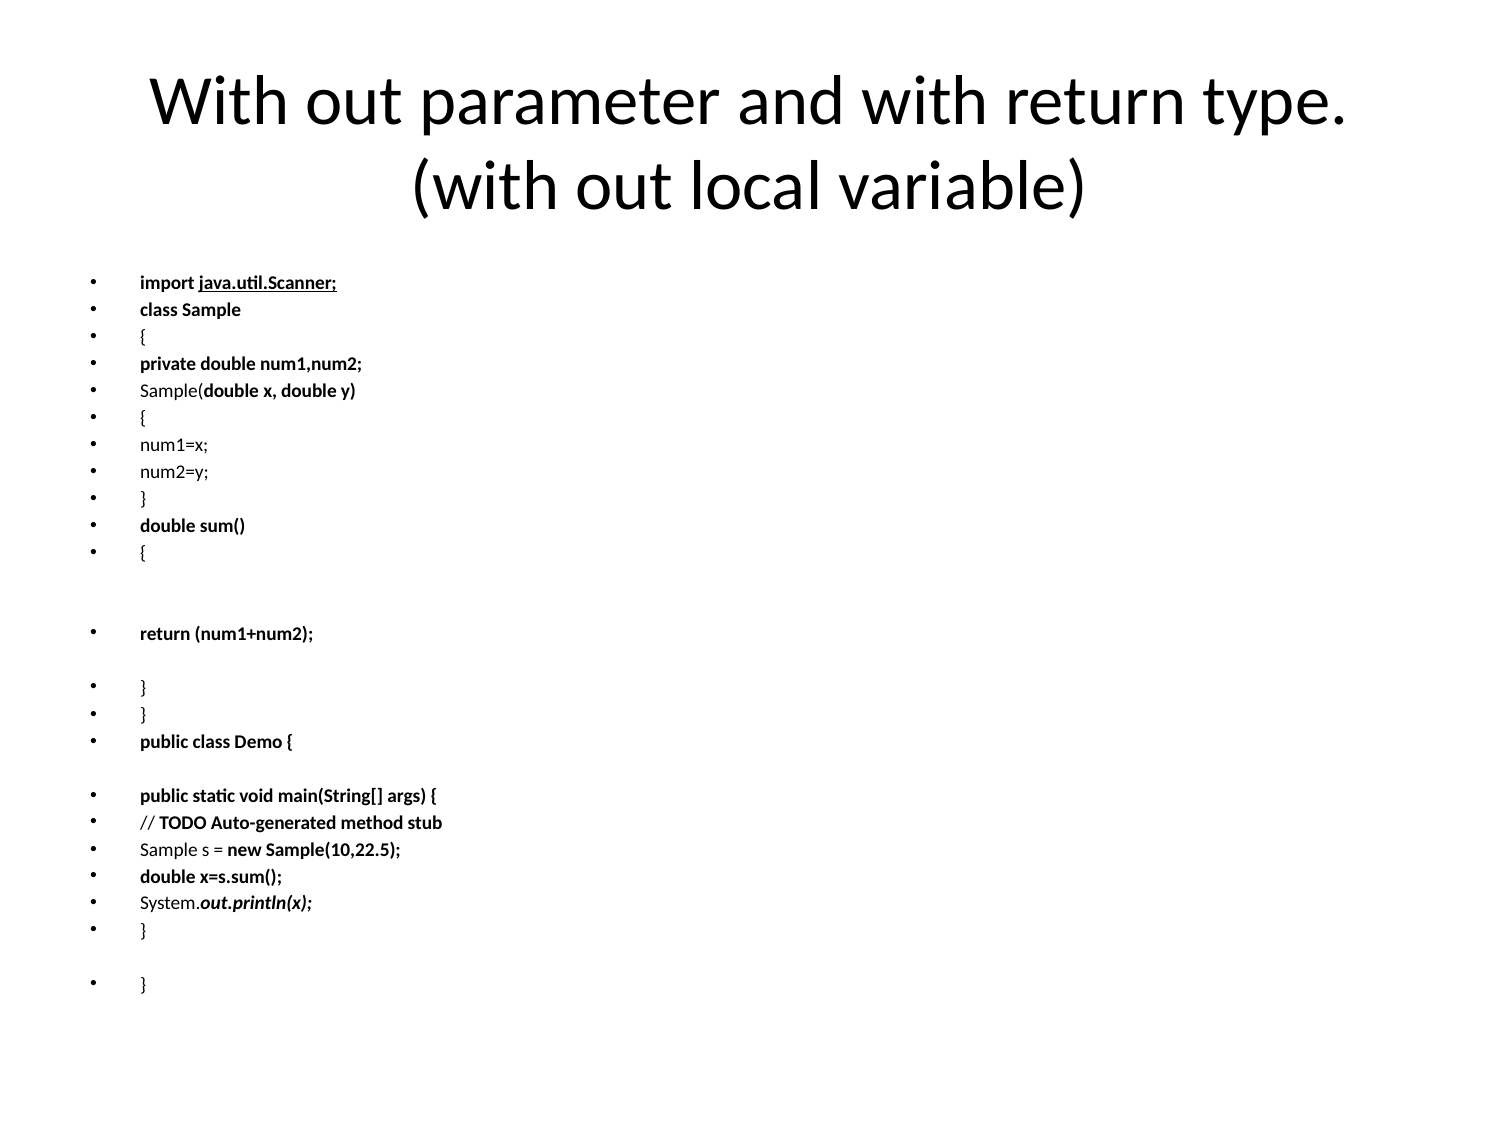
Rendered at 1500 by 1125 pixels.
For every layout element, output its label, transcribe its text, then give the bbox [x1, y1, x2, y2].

list import java.util.Scanner; class Sample { private double num1,num2; Sample(double x, double y) { num1=x; num2=y; } double sum() { return (num1+num2); } } public class Demo { public static void main(String[] args) { // TODO Auto-generated method stub Sample s = new Sample(10,22.5); double x=s.sum(); System.out.println(x); } } [75, 262, 1425, 1005]
title With out parameter and with return type. (with out local variable) [75, 45, 1425, 233]
